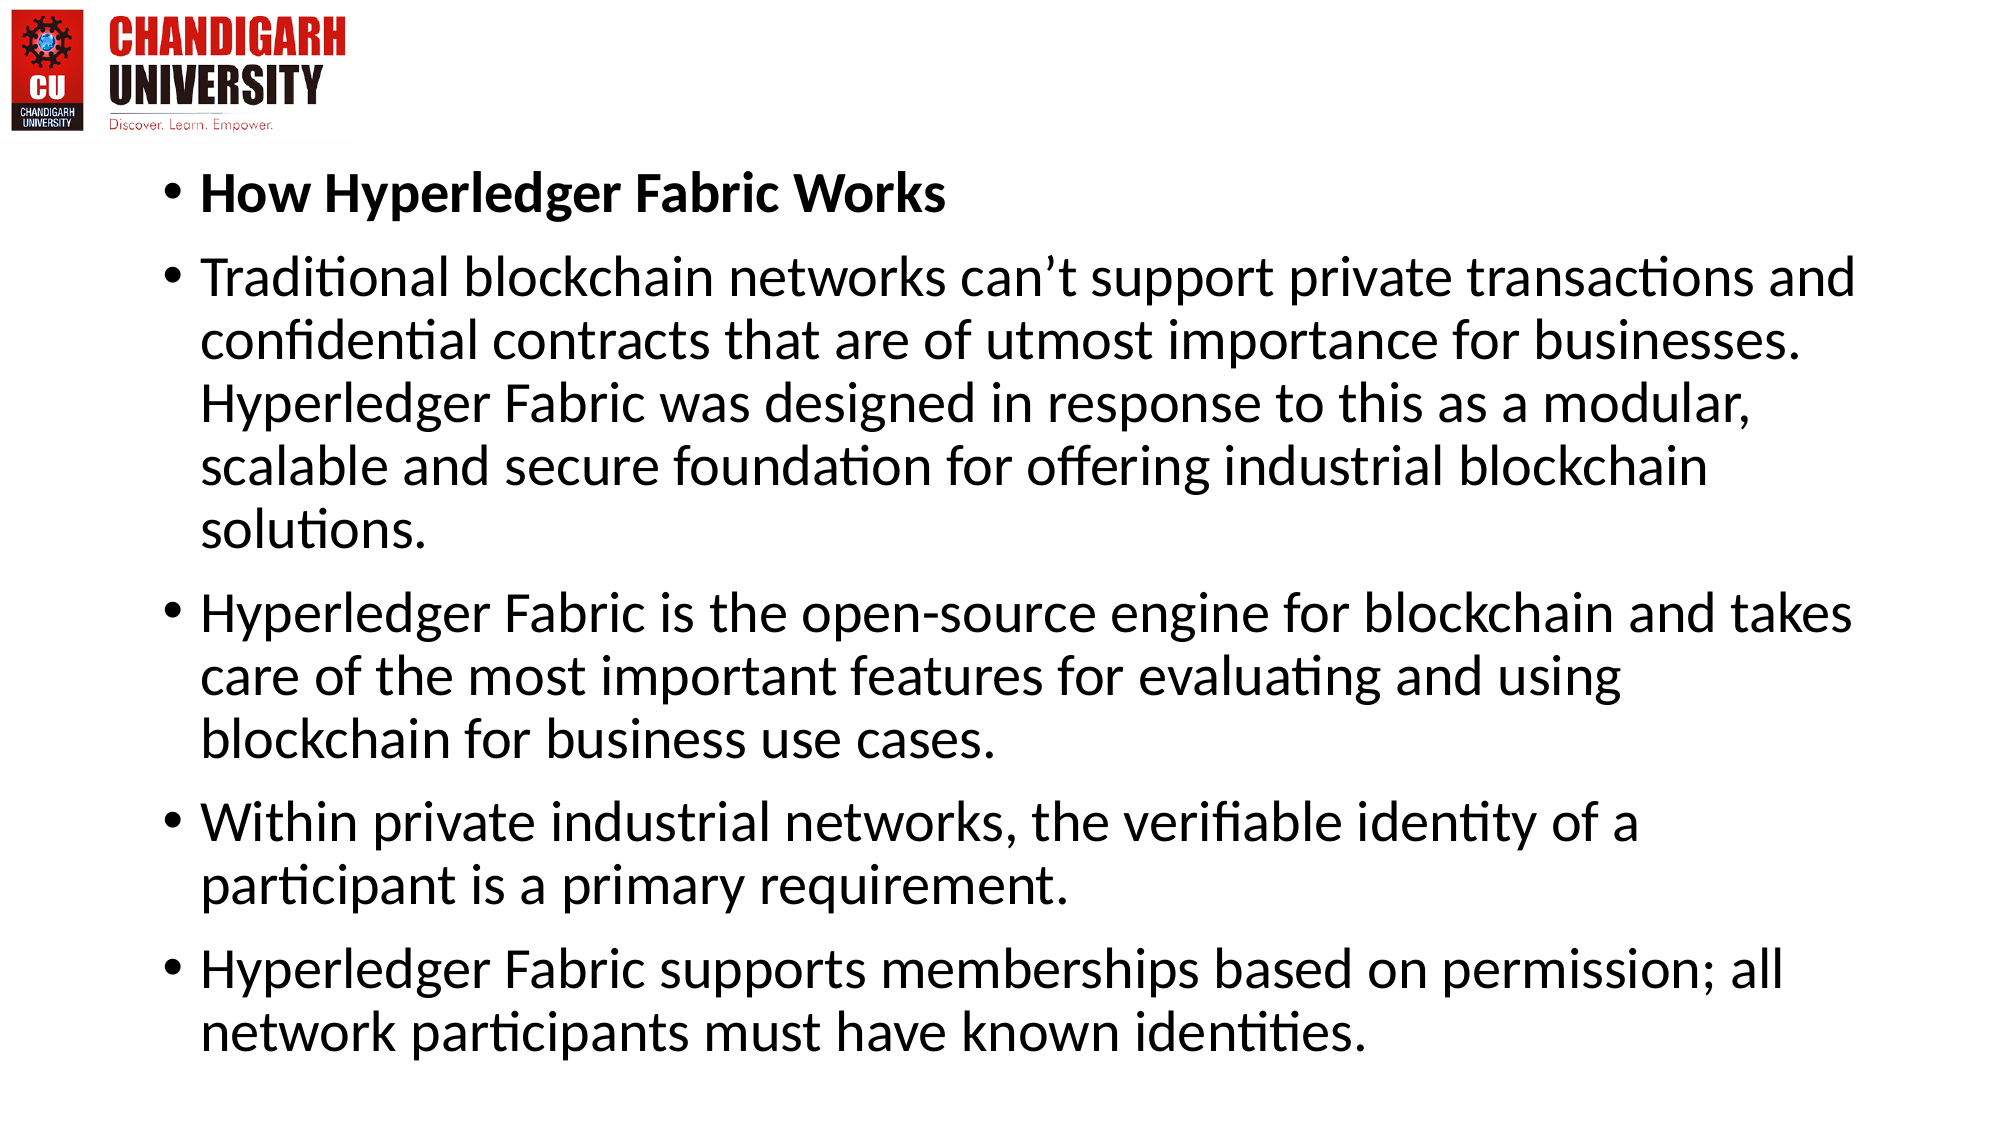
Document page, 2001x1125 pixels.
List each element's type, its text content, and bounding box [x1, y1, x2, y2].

list How Hyperledger Fabric Works Traditional blockchain networks can’t support private transactions and confidential contracts that are of utmost importance for businesses. Hyperledger Fabric was designed in response to this as a modular, scalable and secure foundation for offering industrial blockchain solutions. Hyperledger Fabric is the open-source engine for blockchain and takes care of the most important features for evaluating and using blockchain for business use cases. Within private industrial networks, the verifiable identity of a participant is a primary requirement. Hyperledger Fabric supports memberships based on permission; all network participants must have known identities. [147, 154, 1920, 1125]
picture [1, 3, 353, 144]
